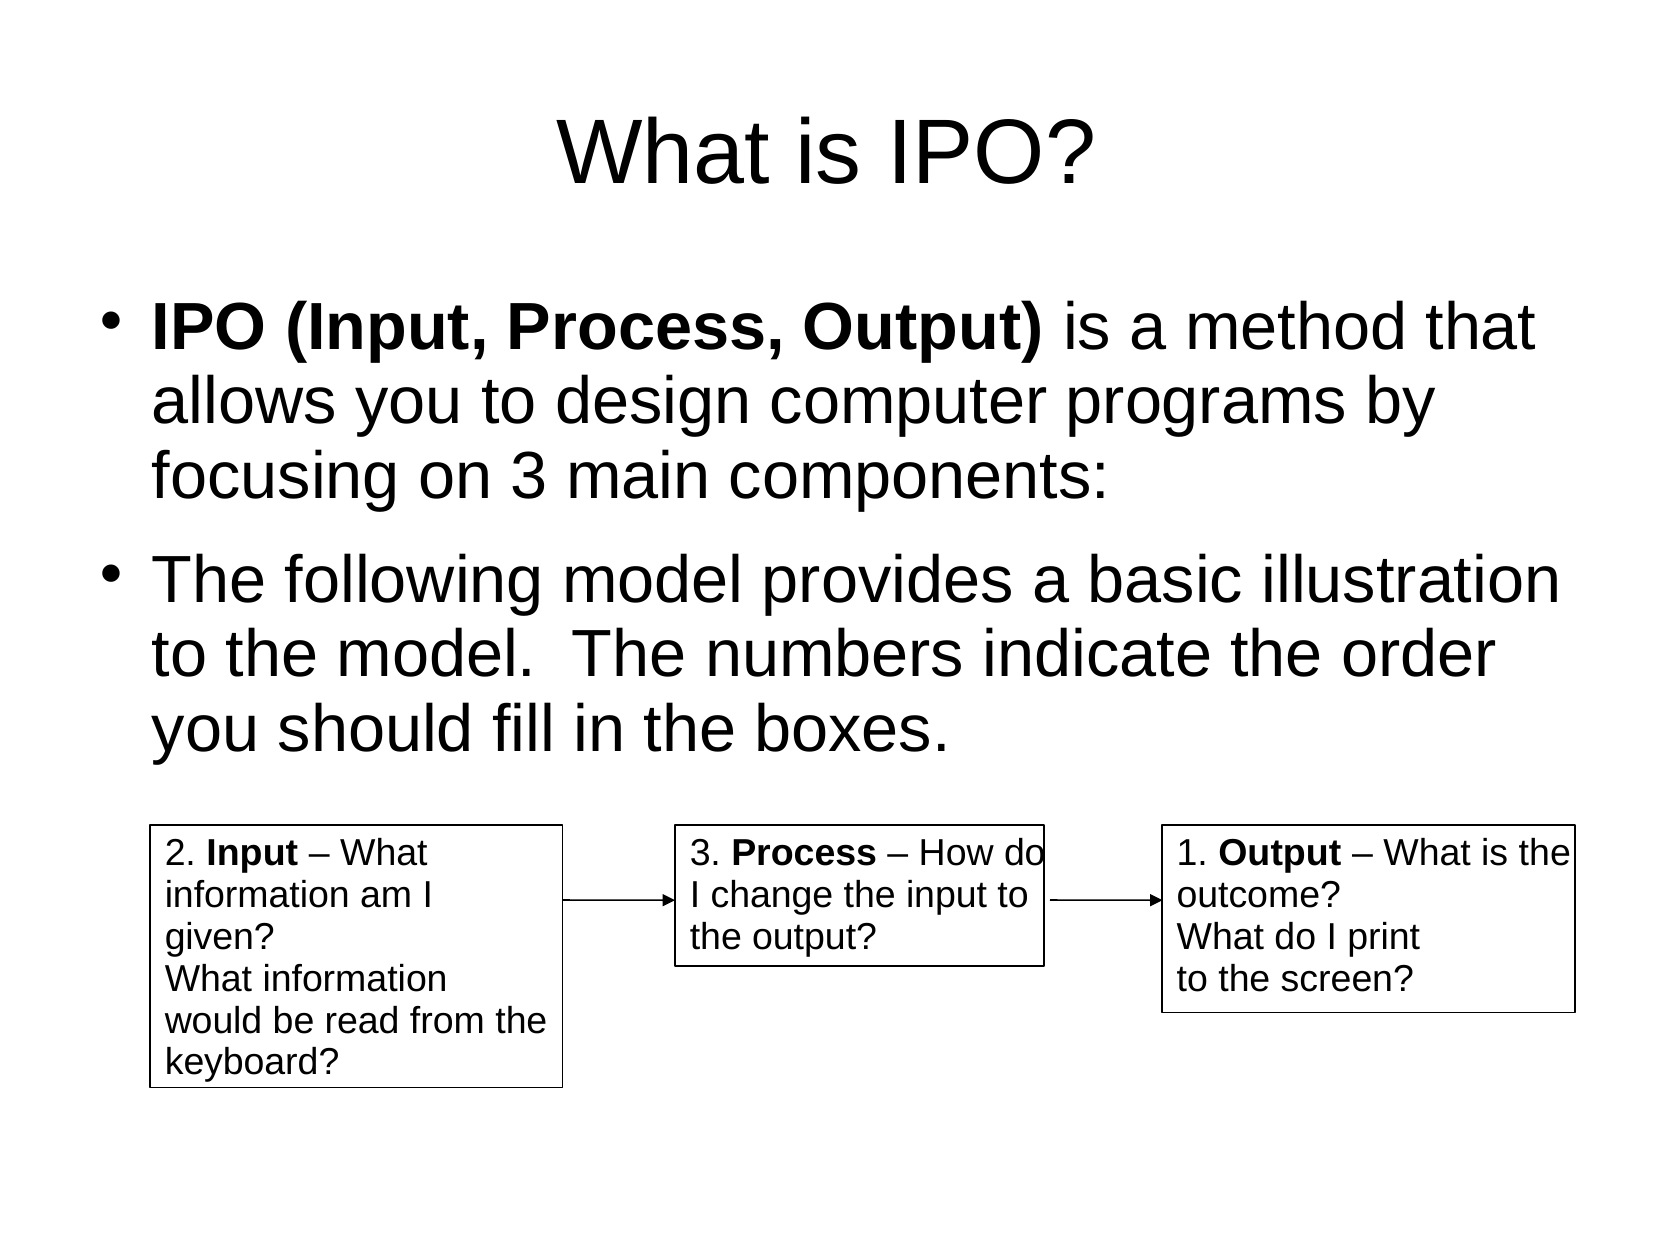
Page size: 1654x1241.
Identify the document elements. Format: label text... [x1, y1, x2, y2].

text_box 3. Process – How do I change the input to the output? [675, 824, 1044, 966]
text_box [1049, 894, 1163, 907]
title What is IPO? [82, 49, 1571, 257]
text_box 1. Output – What is the outcome? What do I print to the screen? [1161, 825, 1575, 1013]
text_box [562, 894, 676, 907]
text_box 2. Input – What information am I given? What information would be read from the keyboard? [150, 825, 563, 1088]
list IPO (Input, Process, Output) is a method that allows you to design computer programs by focusing on 3 main components: The following model provides a basic illustration to the model. The numbers indicate the order you should fill in the boxes. [82, 290, 1571, 1094]
